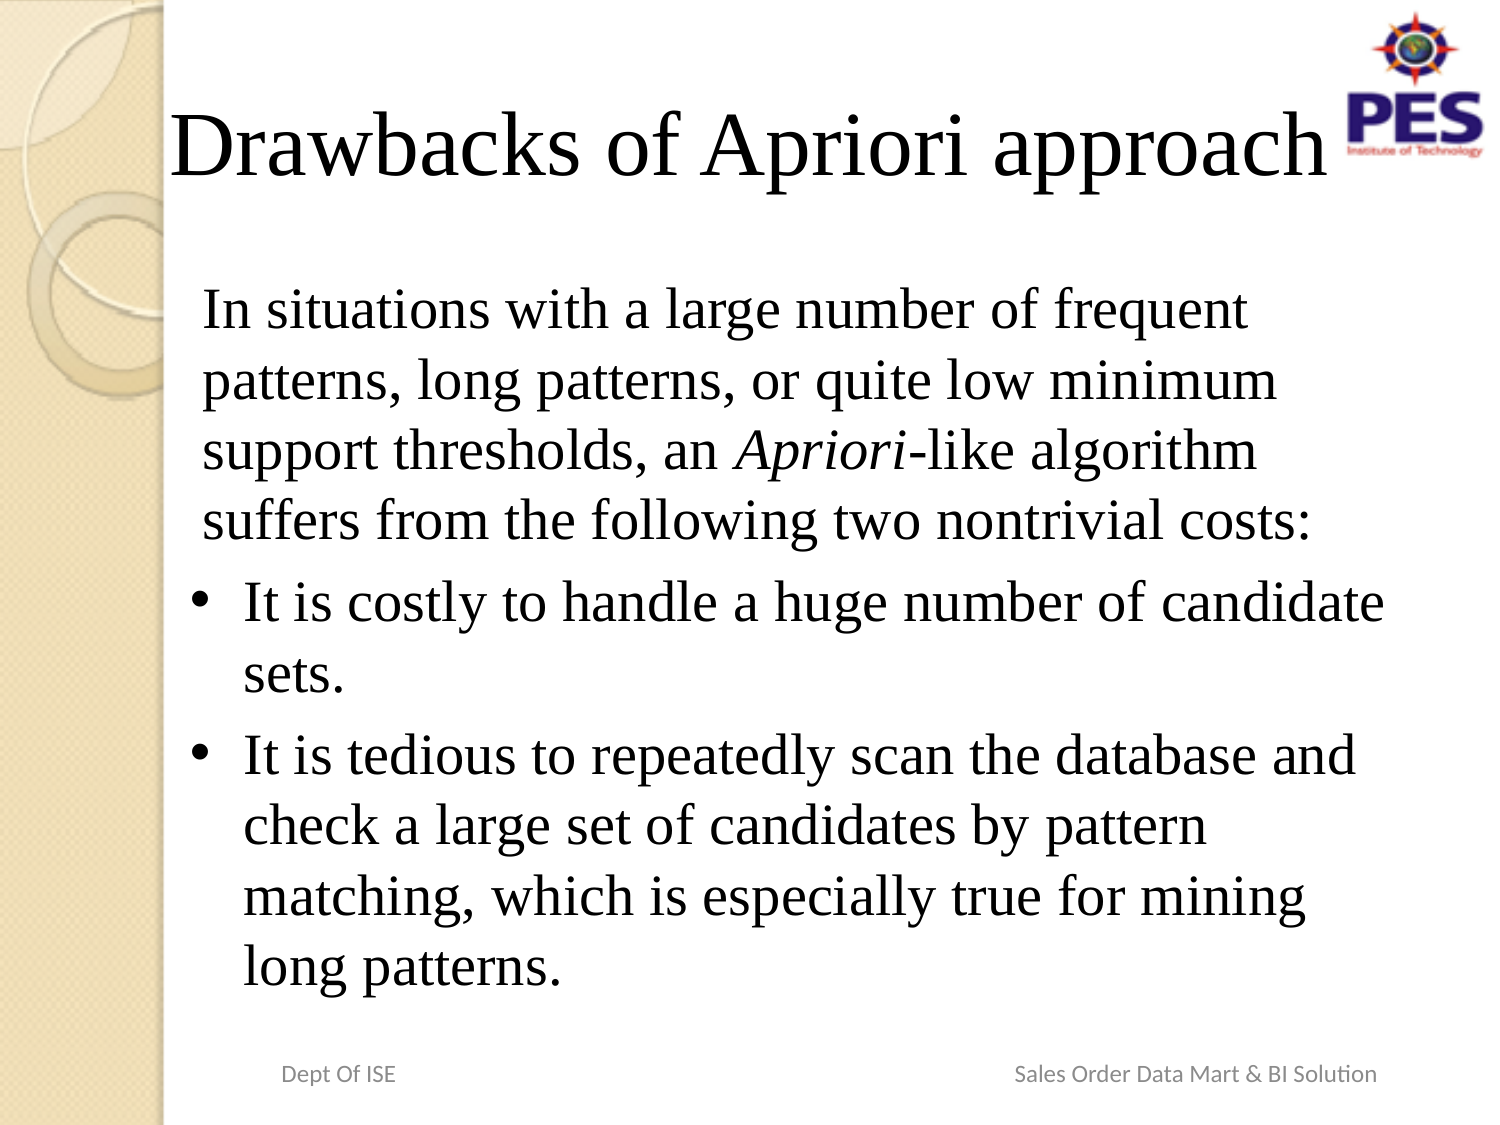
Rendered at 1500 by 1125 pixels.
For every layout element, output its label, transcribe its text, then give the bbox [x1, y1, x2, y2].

list In situations with a large number of frequent patterns, long patterns, or quite low minimum support thresholds, an Apriori-like algorithm suffers from the following two nontrivial costs: It is costly to handle a huge number of candidate sets. It is tedious to repeatedly scan the database and check a large set of candidates by pattern matching, which is especially true for mining long patterns. [174, 262, 1425, 1005]
footer Dept Of ISE Sales Order Data Mart & BI Solution [262, 1042, 1400, 1103]
title Drawbacks of Apriori approach [75, 45, 1425, 233]
picture [0, 0, 1500, 1125]
